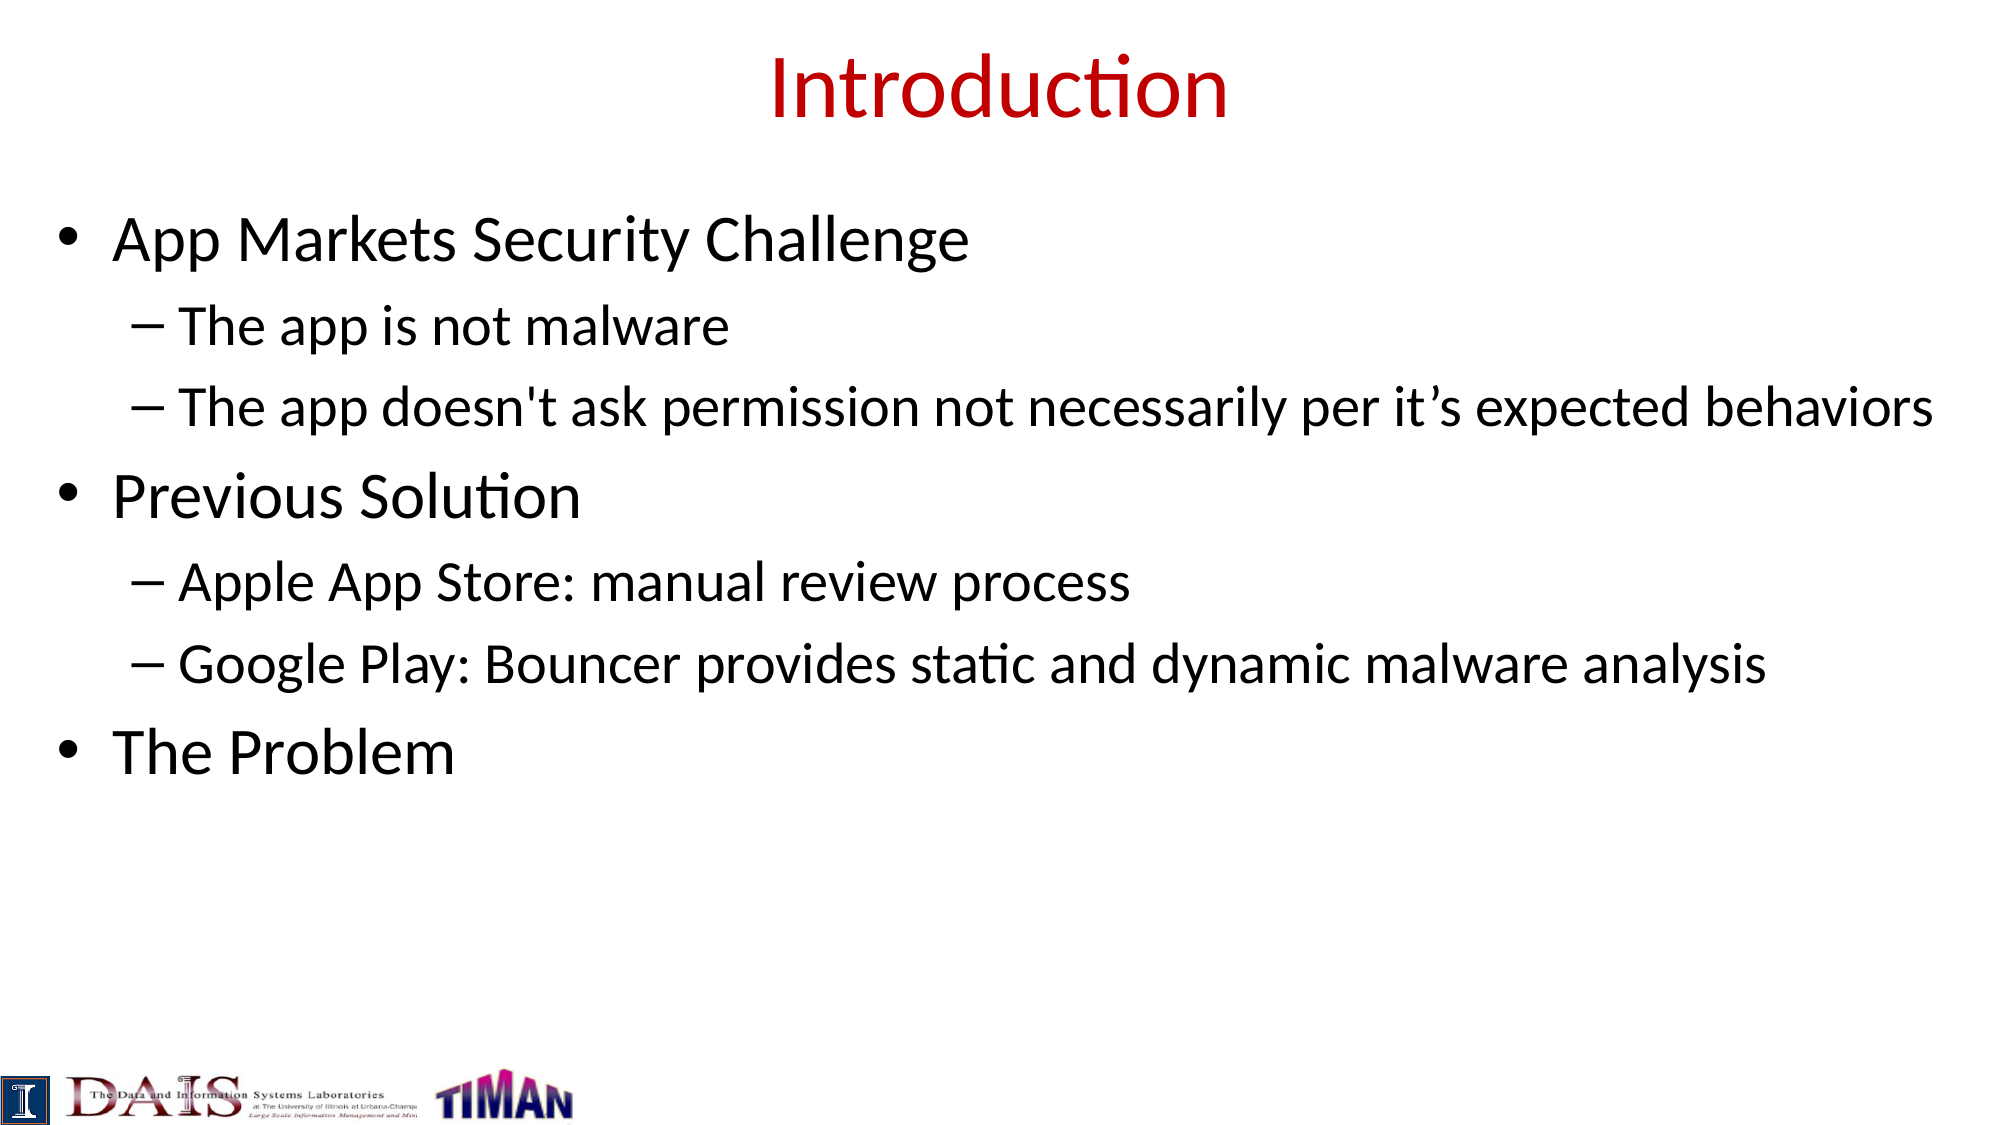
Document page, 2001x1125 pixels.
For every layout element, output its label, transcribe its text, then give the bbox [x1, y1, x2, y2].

list App Markets Security Challenge The app is not malware The app doesn't ask permission not necessarily per it’s expected behaviors Previous Solution Apple App Store: manual review process Google Play: Bouncer provides static and dynamic malware analysis The Problem [41, 187, 1959, 1000]
picture [64, 1064, 584, 1125]
picture [0, 1076, 50, 1125]
title Introduction [0, 0, 2000, 163]
